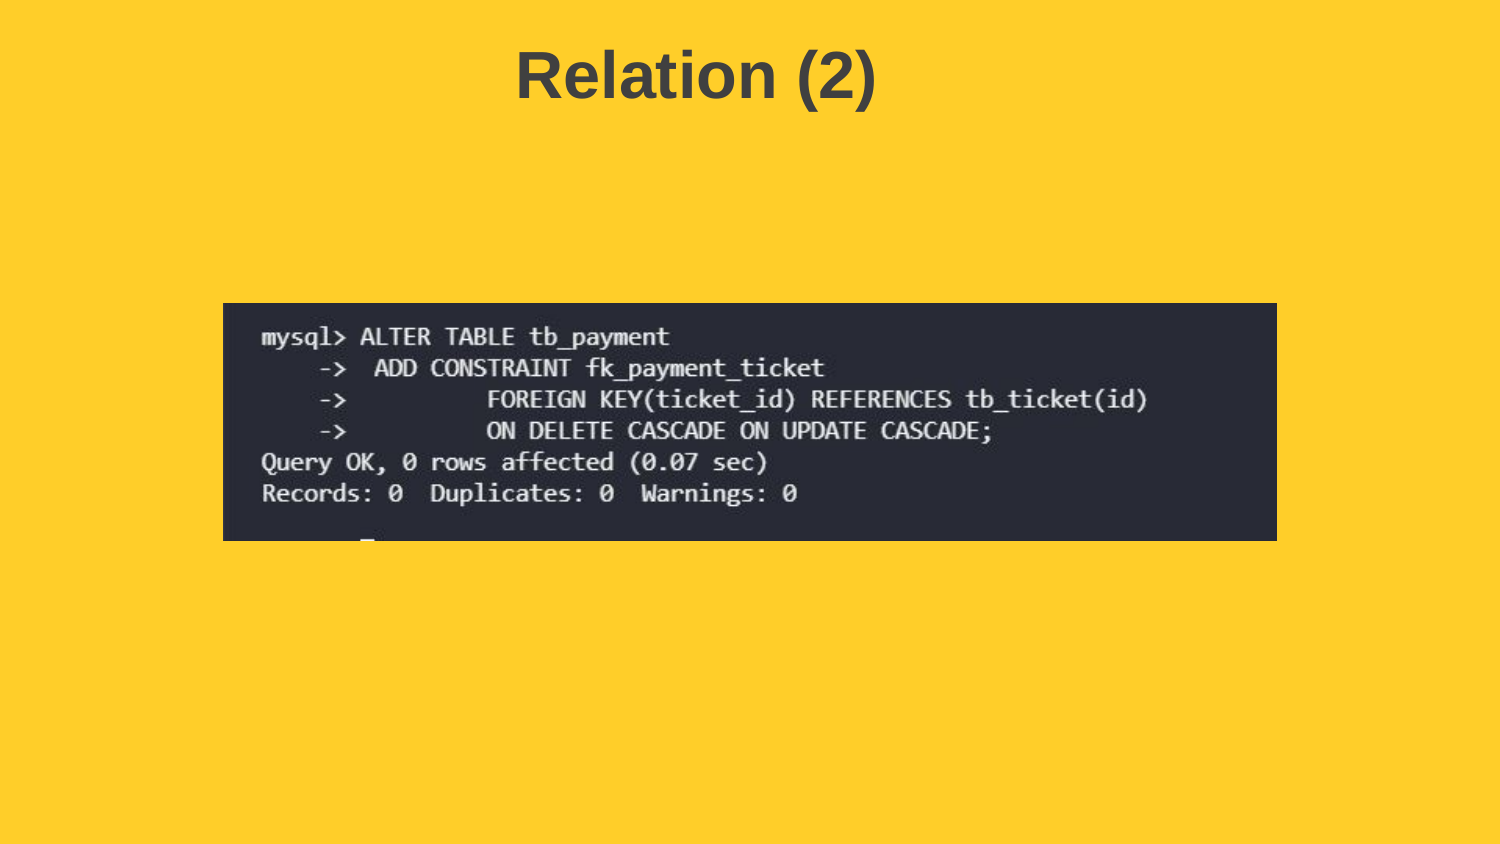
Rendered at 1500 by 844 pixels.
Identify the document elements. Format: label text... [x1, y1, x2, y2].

text_box Relation (2) [301, 24, 1093, 138]
picture [223, 302, 1277, 541]
